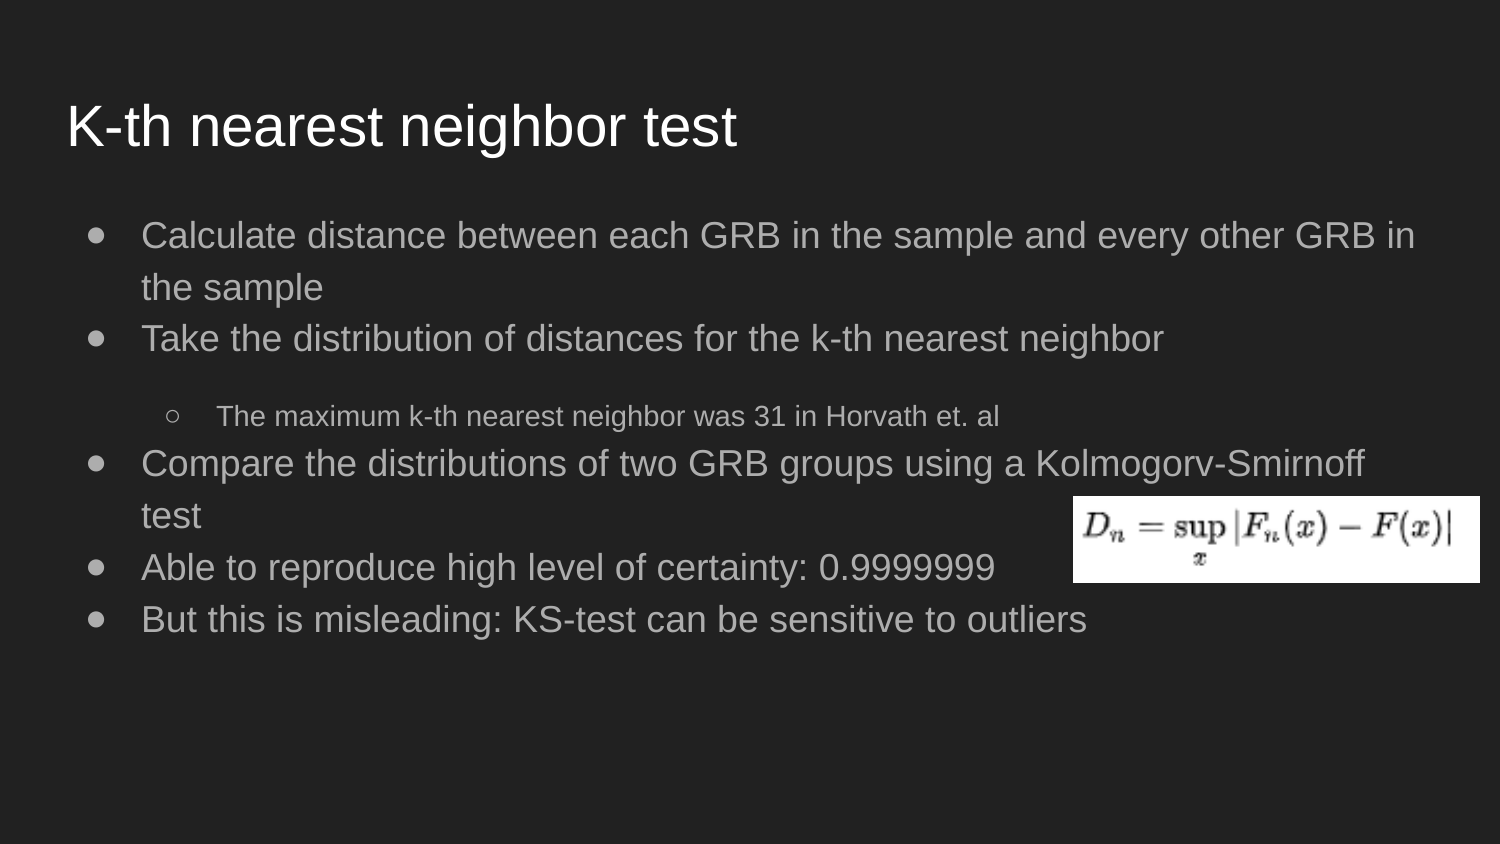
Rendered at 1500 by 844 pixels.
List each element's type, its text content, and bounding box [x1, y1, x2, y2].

title K-th nearest neighbor test [51, 72, 1449, 167]
list Calculate distance between each GRB in the sample and every other GRB in the sample Take the distribution of distances for the k-th nearest neighbor The maximum k-th nearest neighbor was 31 in Horvath et. al Compare the distributions of two GRB groups using a Kolmogorv-Smirnoff test Able to reproduce high level of certainty: 0.9999999 But this is misleading: KS-test can be sensitive to outliers [51, 189, 1449, 750]
picture [1072, 496, 1480, 583]
